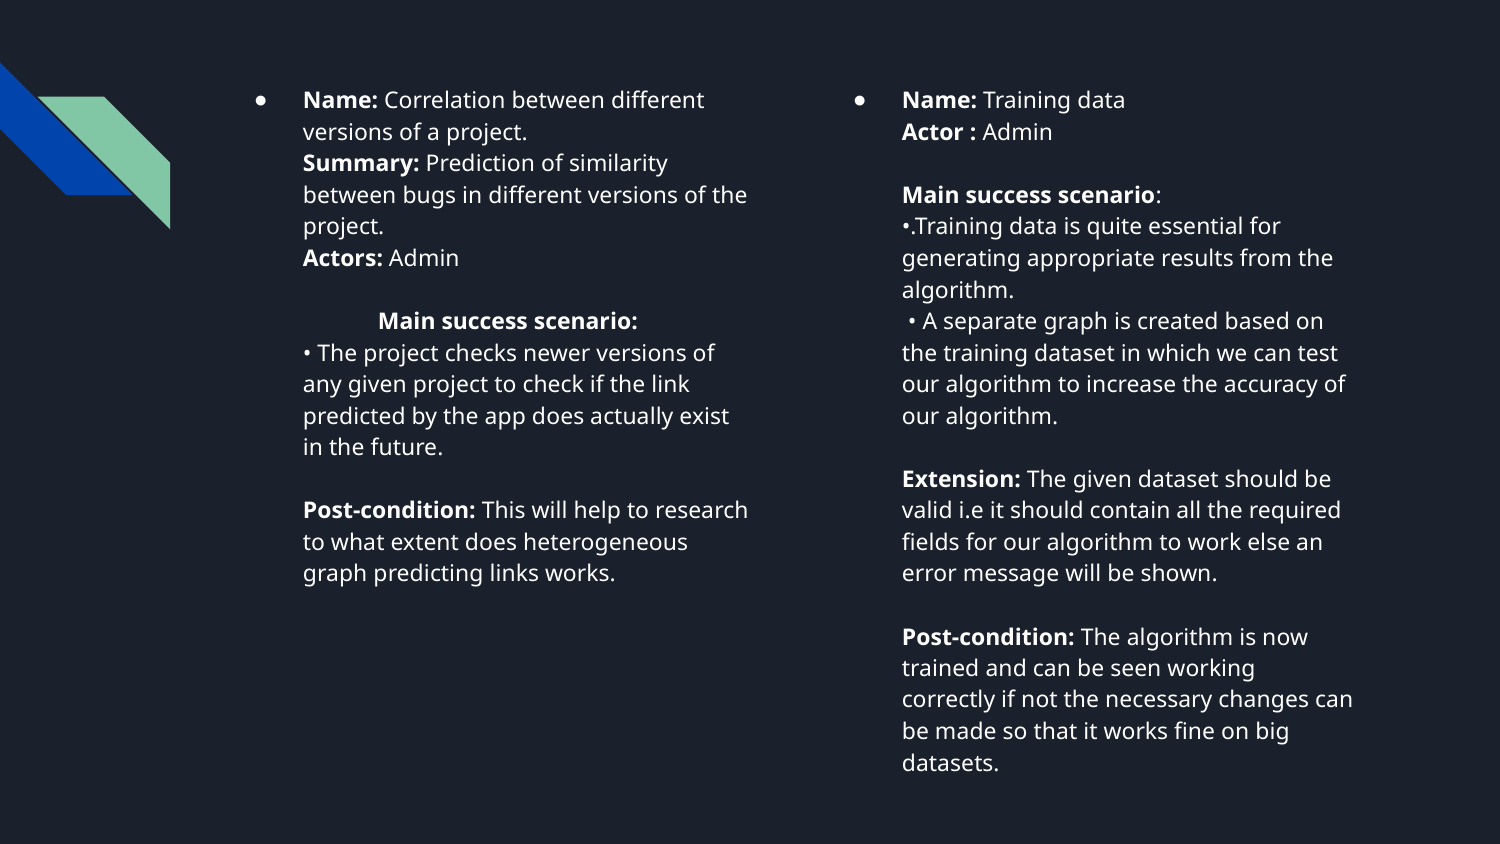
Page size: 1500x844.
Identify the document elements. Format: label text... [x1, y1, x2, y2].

list Name: Correlation between different versions of a project. Summary: Prediction of similarity between bugs in different versions of the project. Actors: Admin Main success scenario: • The project checks newer versions of any given project to check if the link predicted by the app does actually exist in the future. Post-condition: This will help to research to what extent does heterogeneous graph predicting links works. [212, 66, 772, 691]
list Name: Training data Actor : Admin Main success scenario: •.Training data is quite essential for generating appropriate results from the algorithm. • A separate graph is created based on the training dataset in which we can test our algorithm to increase the accuracy of our algorithm. Extension: The given dataset should be valid i.e it should contain all the required fields for our algorithm to work else an error message will be shown. Post-condition: The algorithm is now trained and can be seen working correctly if not the necessary changes can be made so that it works fine on big datasets. [811, 66, 1370, 803]
